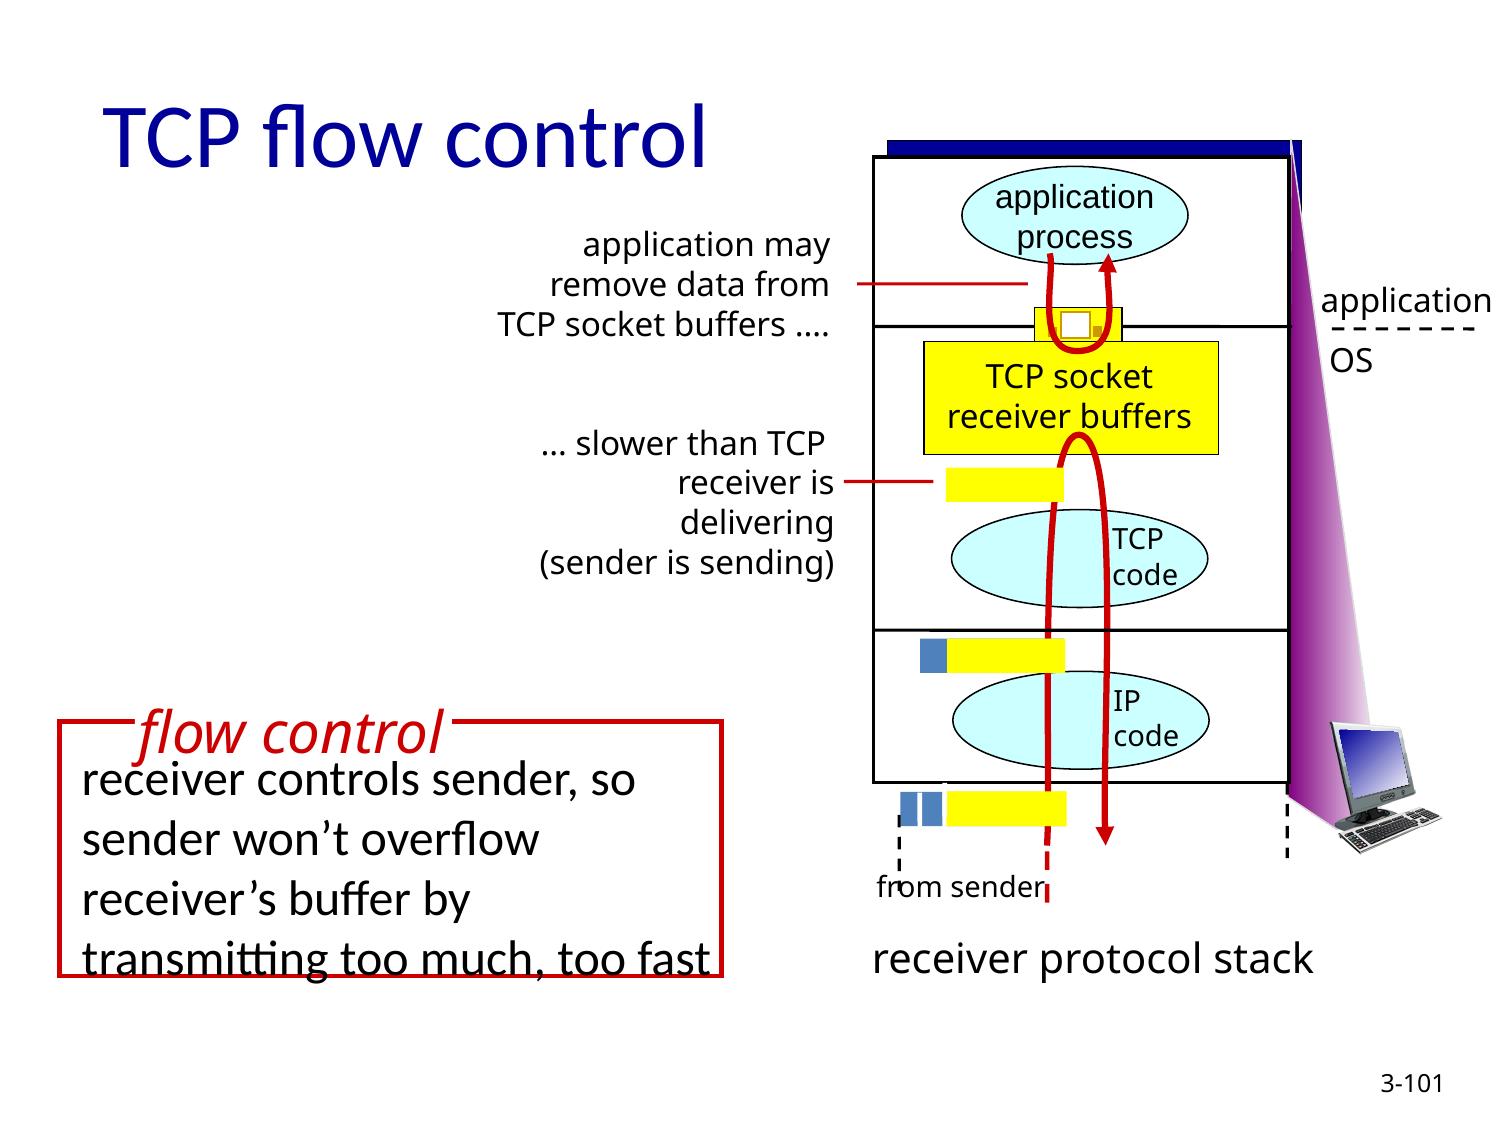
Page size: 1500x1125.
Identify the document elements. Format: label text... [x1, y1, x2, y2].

text_box IP code [1106, 675, 1195, 760]
text_box [1046, 631, 1112, 846]
text_box [1048, 462, 1107, 630]
text_box [1292, 140, 1302, 213]
text_box … slower than TCP receiver is delivering (sender is sending) [508, 414, 850, 589]
text_box [945, 467, 1064, 502]
text_box [1049, 253, 1114, 305]
text_box [1105, 631, 1289, 783]
text_box [1107, 599, 1152, 607]
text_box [949, 791, 1066, 827]
slide_number 3-101 [1365, 1060, 1477, 1106]
text_box from sender [949, 861, 1061, 911]
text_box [1312, 271, 1500, 388]
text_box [1034, 307, 1123, 342]
text_box [1106, 760, 1156, 769]
text_box application may remove data from TCP socket buffers …. [330, 215, 855, 351]
text_box [920, 638, 947, 673]
text_box [951, 510, 1053, 606]
text_box [1194, 536, 1208, 581]
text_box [59, 687, 946, 997]
text_box TCP code [1104, 513, 1194, 599]
text_box [873, 157, 1289, 630]
text_box receiver protocol stack [949, 924, 1329, 990]
text_box application process [961, 166, 1189, 264]
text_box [923, 341, 1219, 455]
text_box [1195, 697, 1210, 743]
text_box [873, 631, 1048, 783]
text_box [1287, 139, 1369, 819]
title TCP flow control [87, 37, 1363, 225]
text_box [947, 638, 1066, 673]
text_box [952, 673, 1047, 768]
text_box [887, 140, 1290, 326]
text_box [1326, 715, 1470, 865]
